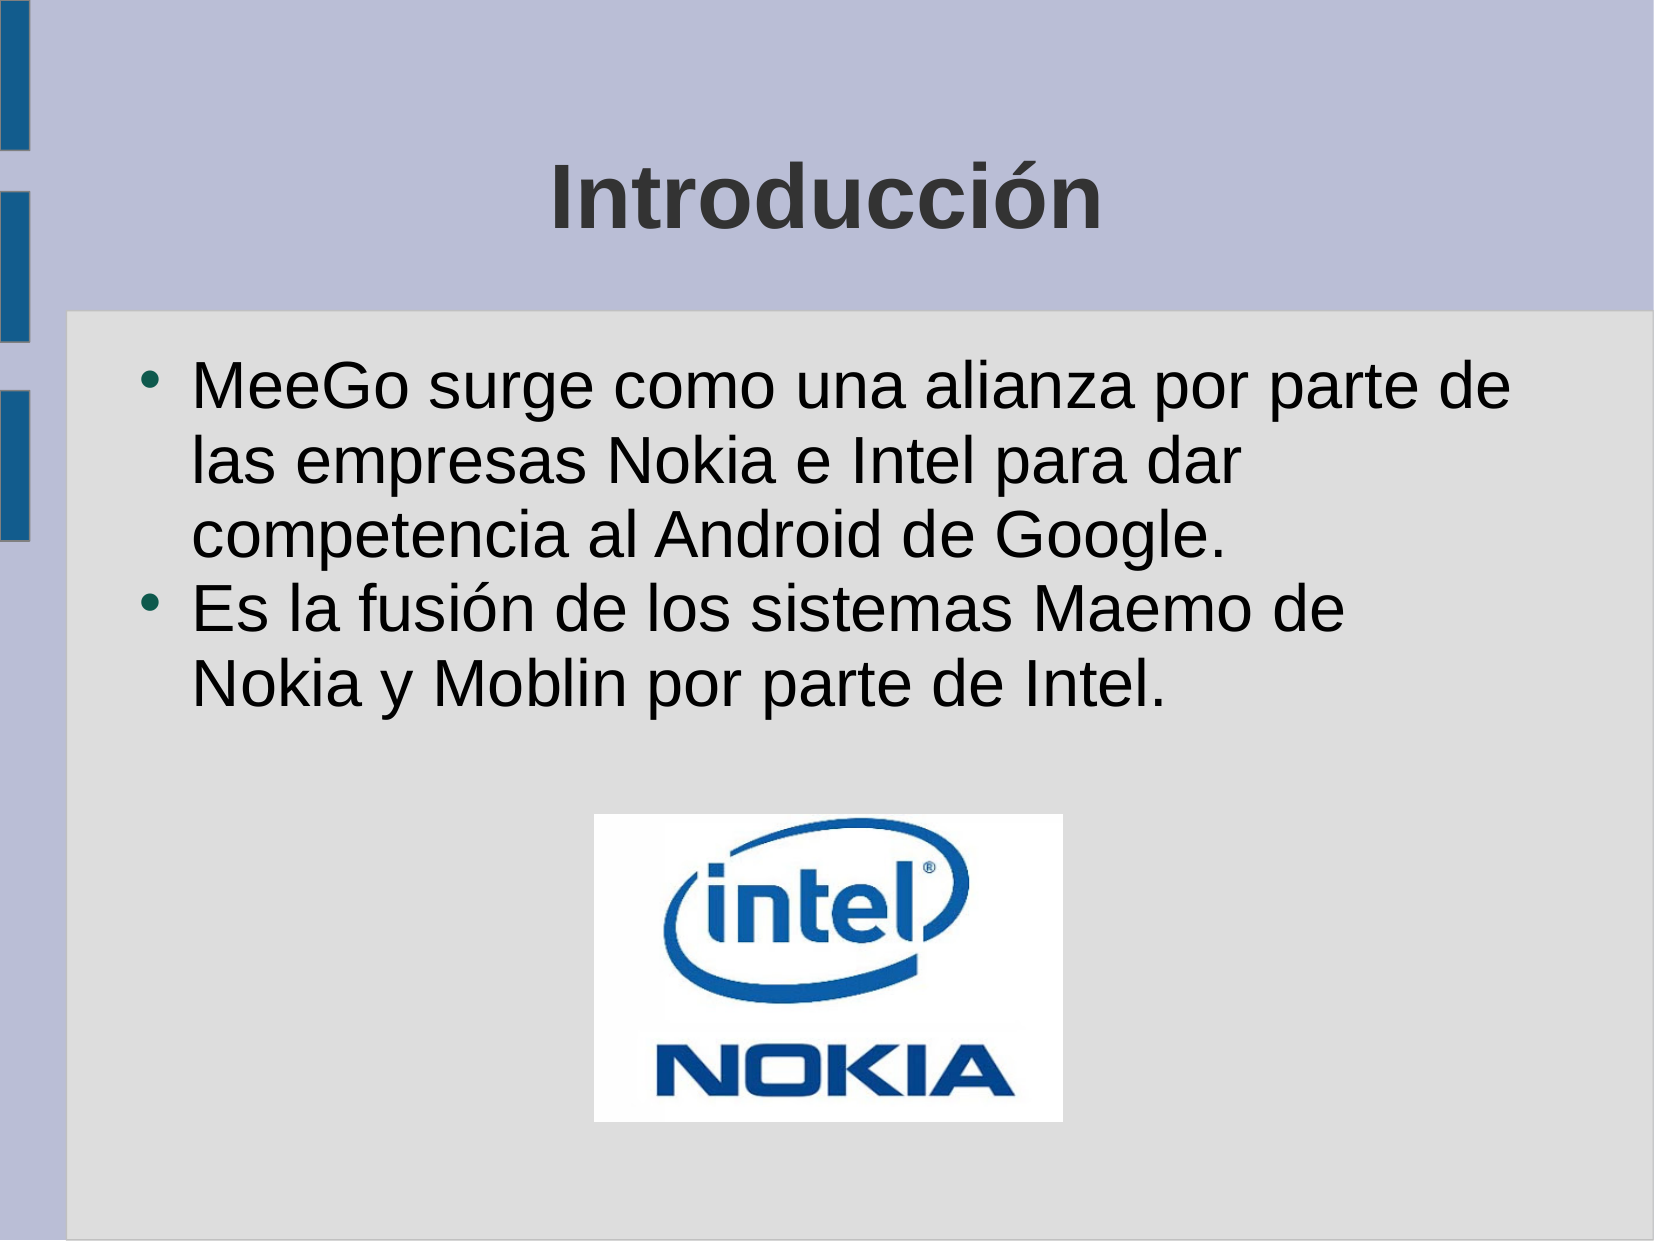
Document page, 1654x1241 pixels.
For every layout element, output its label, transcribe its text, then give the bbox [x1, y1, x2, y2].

text_box Introducción [121, 91, 1534, 299]
text_box MeeGo surge como una alianza por parte de las empresas Nokia e Intel para dar competencia al Android de Google. Es la fusión de los sistemas Maemo de Nokia y Moblin por parte de Intel. [121, 344, 1534, 768]
picture [594, 814, 1064, 1123]
